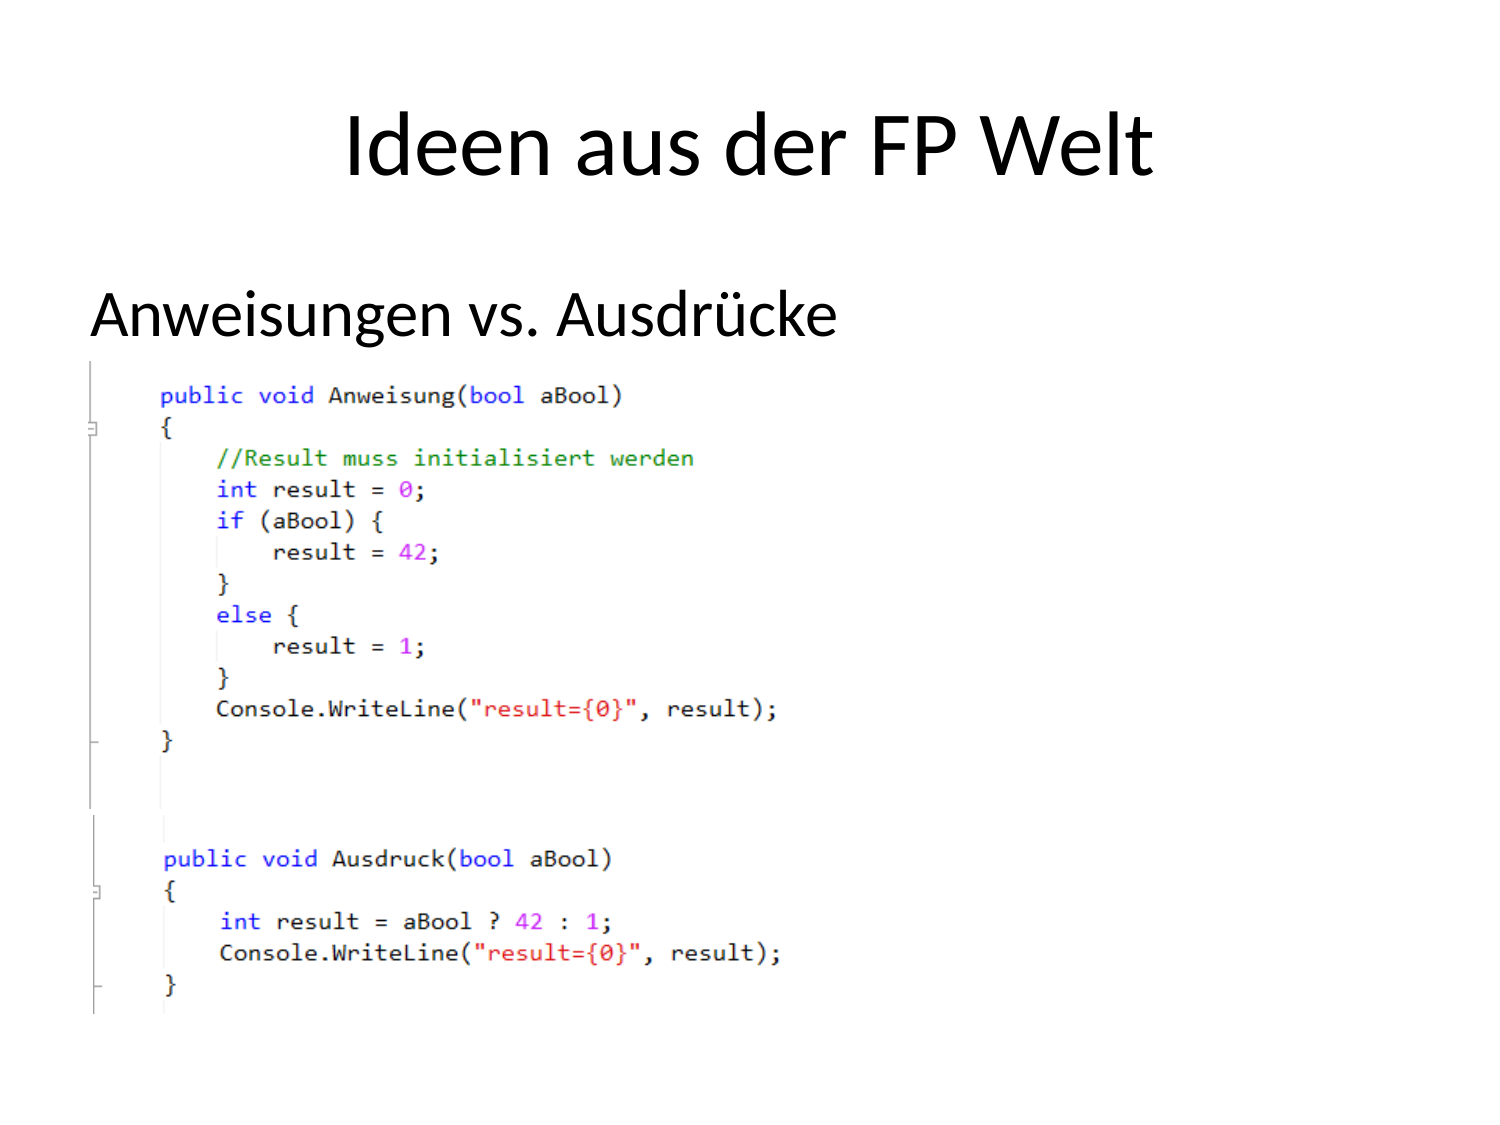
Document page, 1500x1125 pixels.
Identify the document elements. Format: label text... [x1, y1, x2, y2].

title Ideen aus der FP Welt [75, 45, 1425, 233]
picture [92, 815, 841, 1015]
picture [88, 361, 813, 809]
list Anweisungen vs. Ausdrücke [75, 262, 1425, 362]
